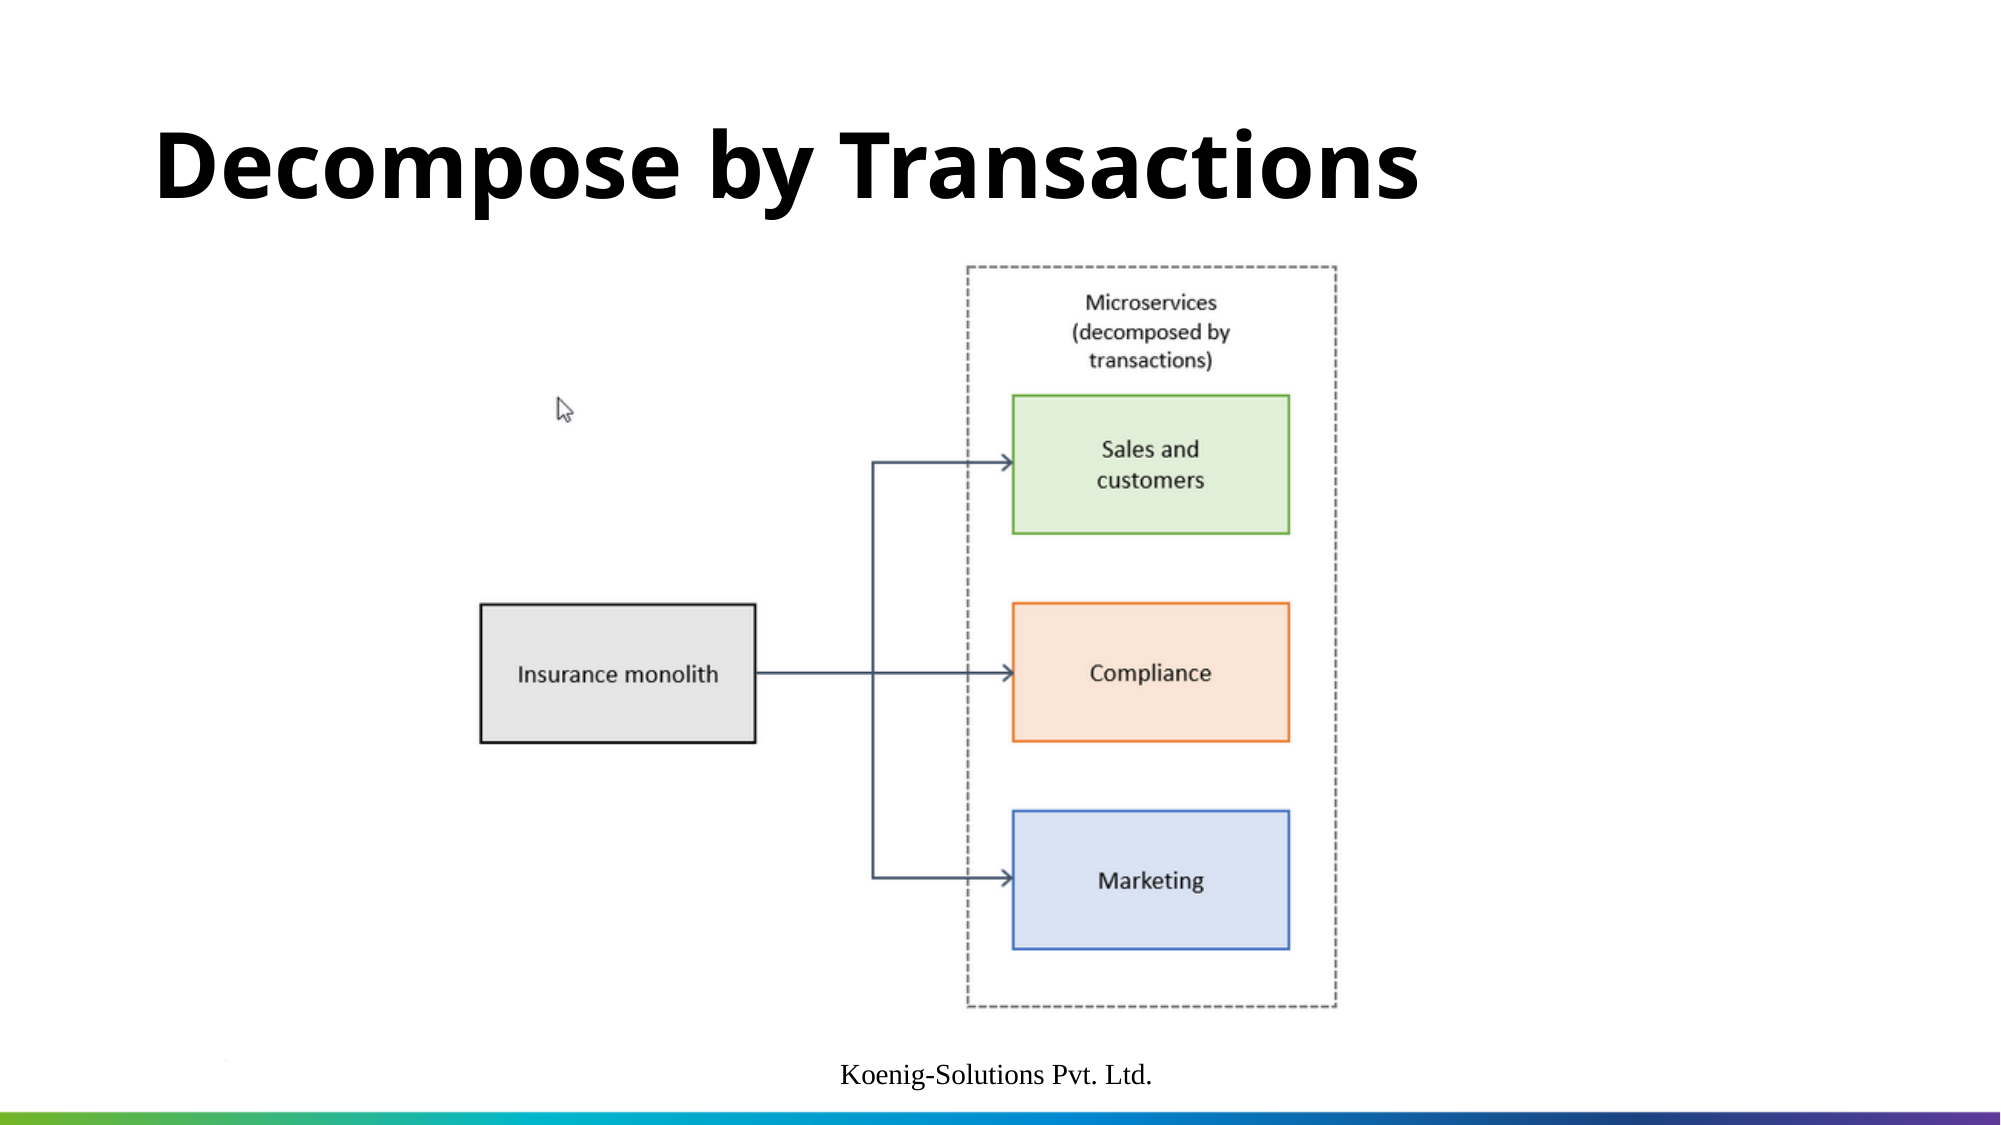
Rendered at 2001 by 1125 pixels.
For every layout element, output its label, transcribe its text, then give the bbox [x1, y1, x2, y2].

picture [0, 0, 2001, 1125]
title Decompose by Transactions [137, 59, 1863, 278]
footer Koenig-Solutions Pvt. Ltd. [662, 1043, 1338, 1103]
